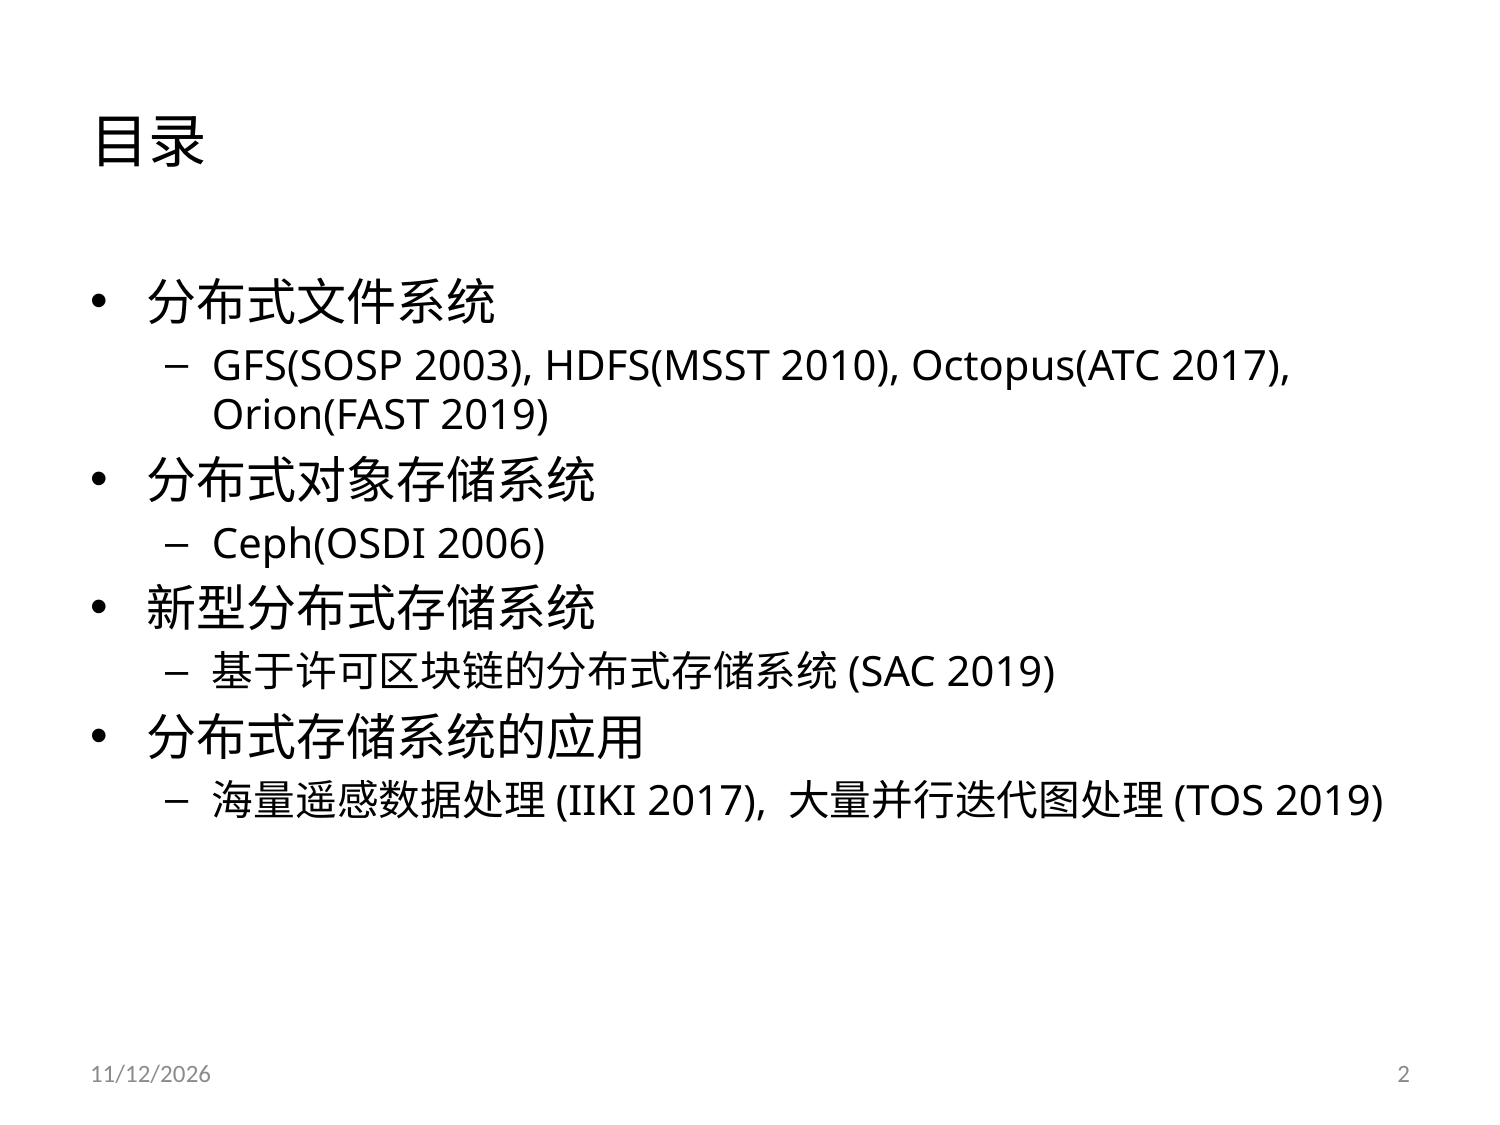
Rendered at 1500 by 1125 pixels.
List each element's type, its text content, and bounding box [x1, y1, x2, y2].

list 分布式文件系统 GFS(SOSP 2003), HDFS(MSST 2010), Octopus(ATC 2017), Orion(FAST 2019) 分布式对象存储系统 Ceph(OSDI 2006) 新型分布式存储系统 基于许可区块链的分布式存储系统(SAC 2019) 分布式存储系统的应用 海量遥感数据处理(IIKI 2017), 大量并行迭代图处理(TOS 2019) [75, 262, 1425, 1005]
slide_number 2 [1074, 1042, 1425, 1103]
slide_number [75, 1042, 425, 1103]
title 目录 [75, 45, 1425, 233]
